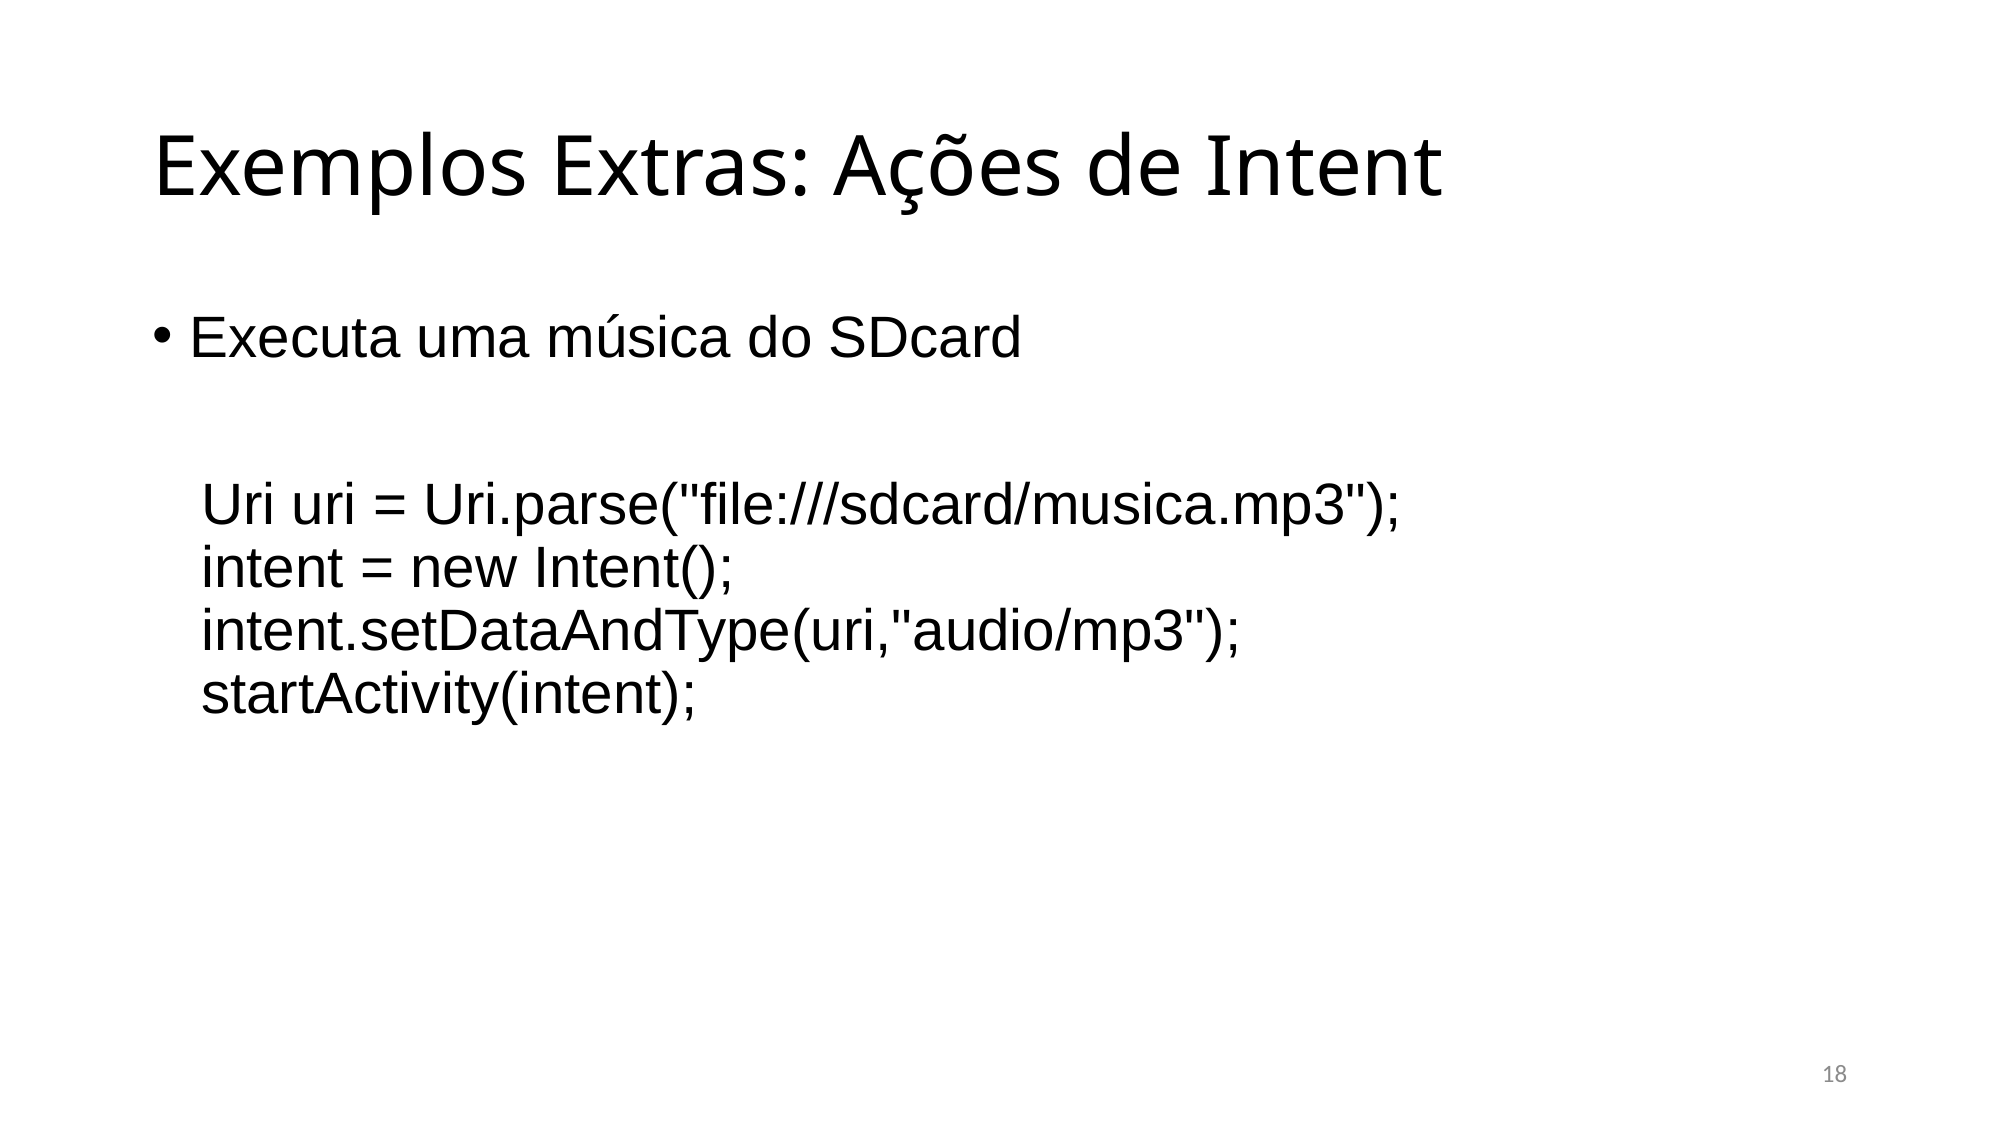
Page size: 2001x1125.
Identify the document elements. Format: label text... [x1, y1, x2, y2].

title Exemplos Extras: Ações de Intent [137, 59, 1863, 278]
list Executa uma música do SDcard Uri uri = Uri.parse("file:///sdcard/musica.mp3"); intent = new Intent(); intent.setDataAndType(uri,"audio/mp3"); startActivity(intent); [137, 299, 1863, 1014]
slide_number 18 [1412, 1042, 1863, 1103]
